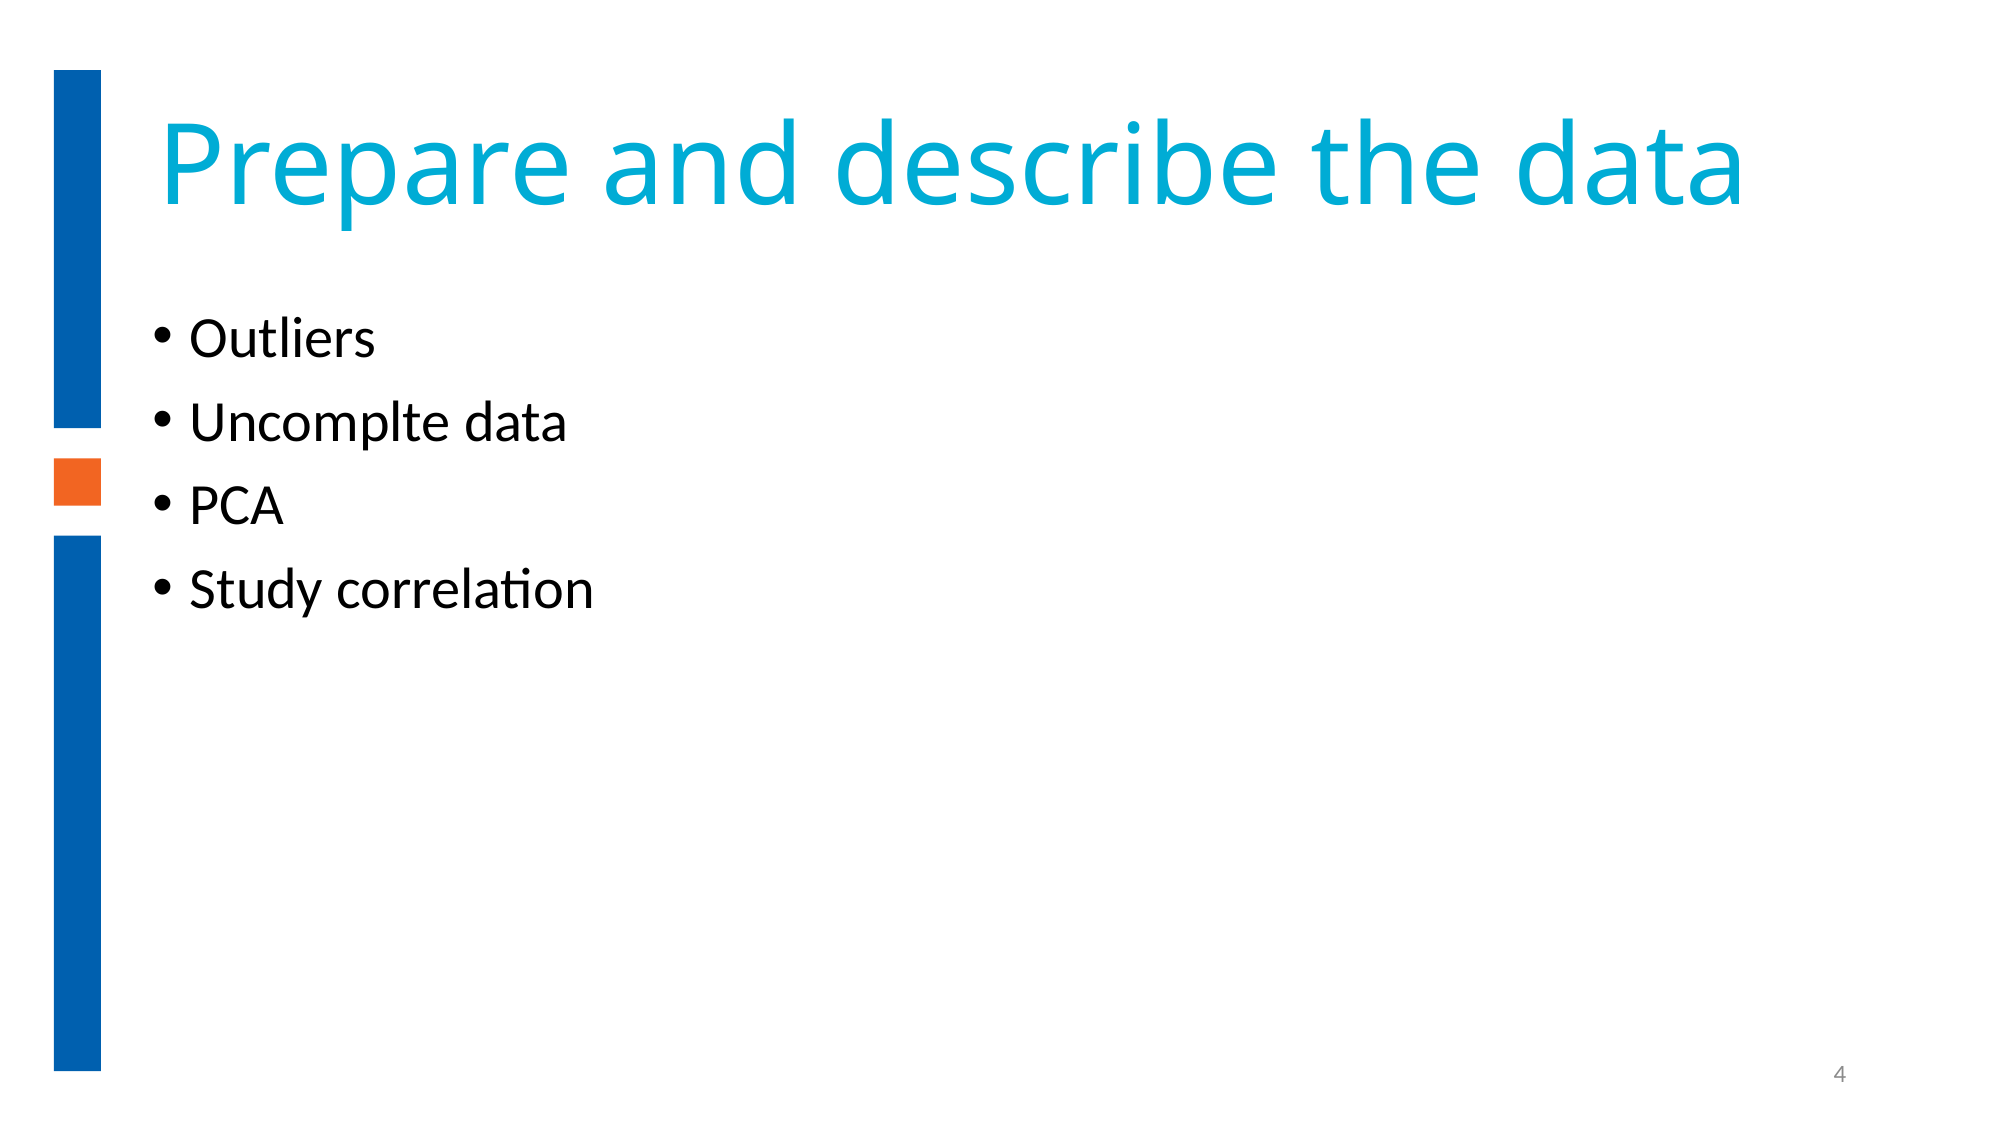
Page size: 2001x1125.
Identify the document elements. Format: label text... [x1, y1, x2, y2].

text_box [53, 457, 102, 507]
title Prepare and describe the data [142, 59, 1858, 278]
text_box [53, 69, 102, 429]
slide_number 4 [1413, 1042, 1862, 1103]
text_box [53, 535, 102, 1072]
list Outliers Uncomplte data PCA Study correlation [137, 299, 1863, 1014]
